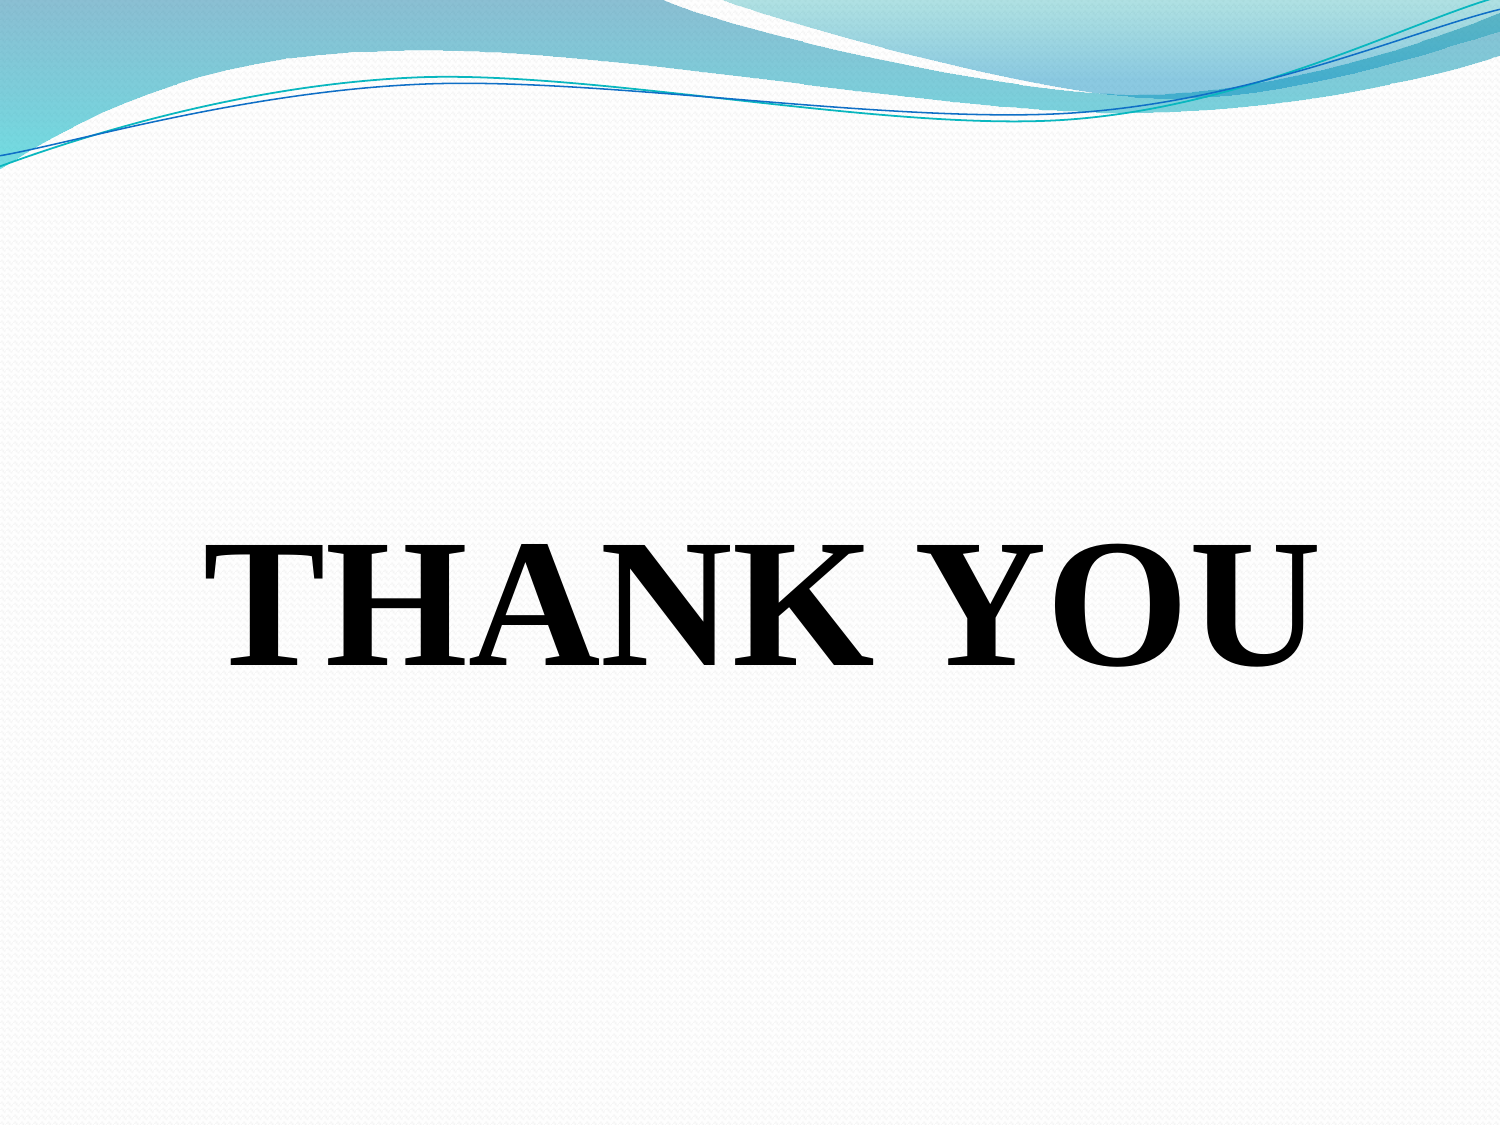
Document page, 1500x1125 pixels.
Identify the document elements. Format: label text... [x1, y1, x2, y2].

title [75, 115, 1425, 303]
list THANK YOU [87, 474, 1438, 1125]
